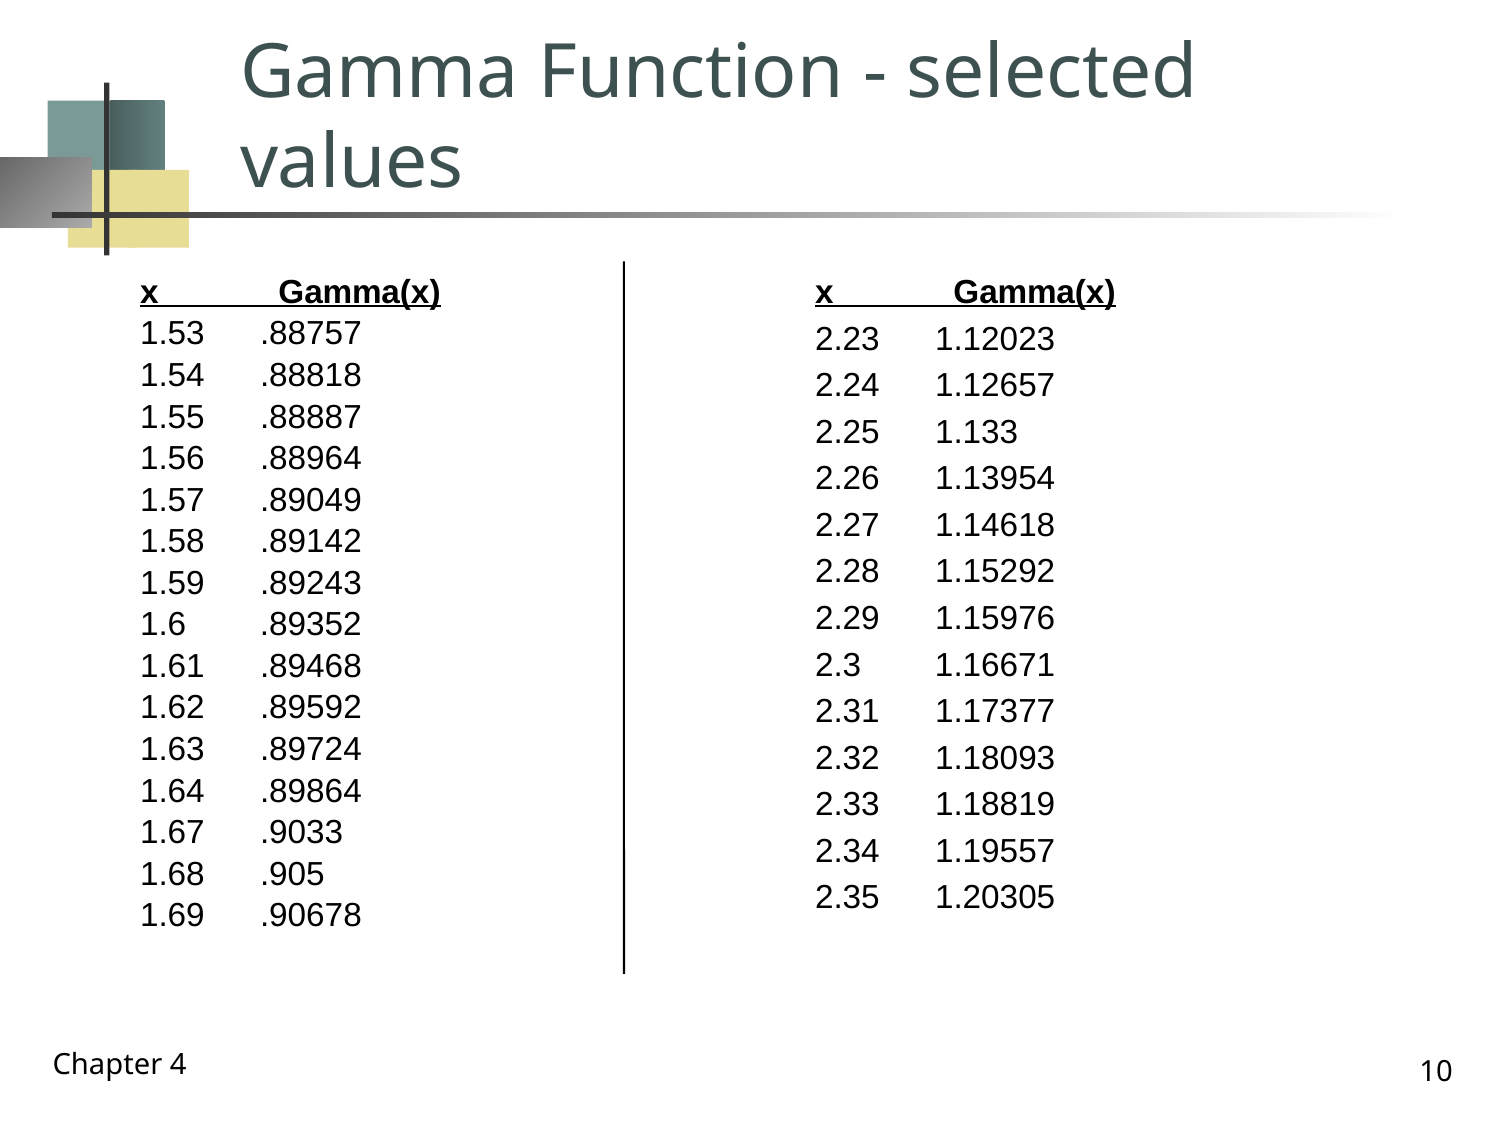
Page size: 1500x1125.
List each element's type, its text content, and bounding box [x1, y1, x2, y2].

list x Gamma(x) 1.53 .88757 1.54 .88818 1.55 .88887 1.56 .88964 1.57 .89049 1.58 .89142 1.59 .89243 1.6 .89352 1.61 .89468 1.62 .89592 1.63 .89724 1.64 .89864 1.67 .9033 1.68 .905 1.69 .90678 [125, 262, 748, 1023]
slide_number 10 [1154, 1023, 1468, 1100]
slide_number Chapter 4 [37, 1012, 351, 1088]
title Gamma Function - selected values [225, 87, 1450, 211]
list x Gamma(x) 2.23 1.12023 2.24 1.12657 2.25 1.133 2.26 1.13954 2.27 1.14618 2.28 1.15292 2.29 1.15976 2.3 1.16671 2.31 1.17377 2.32 1.18093 2.33 1.18819 2.34 1.19557 2.35 1.20305 [800, 262, 1423, 1023]
